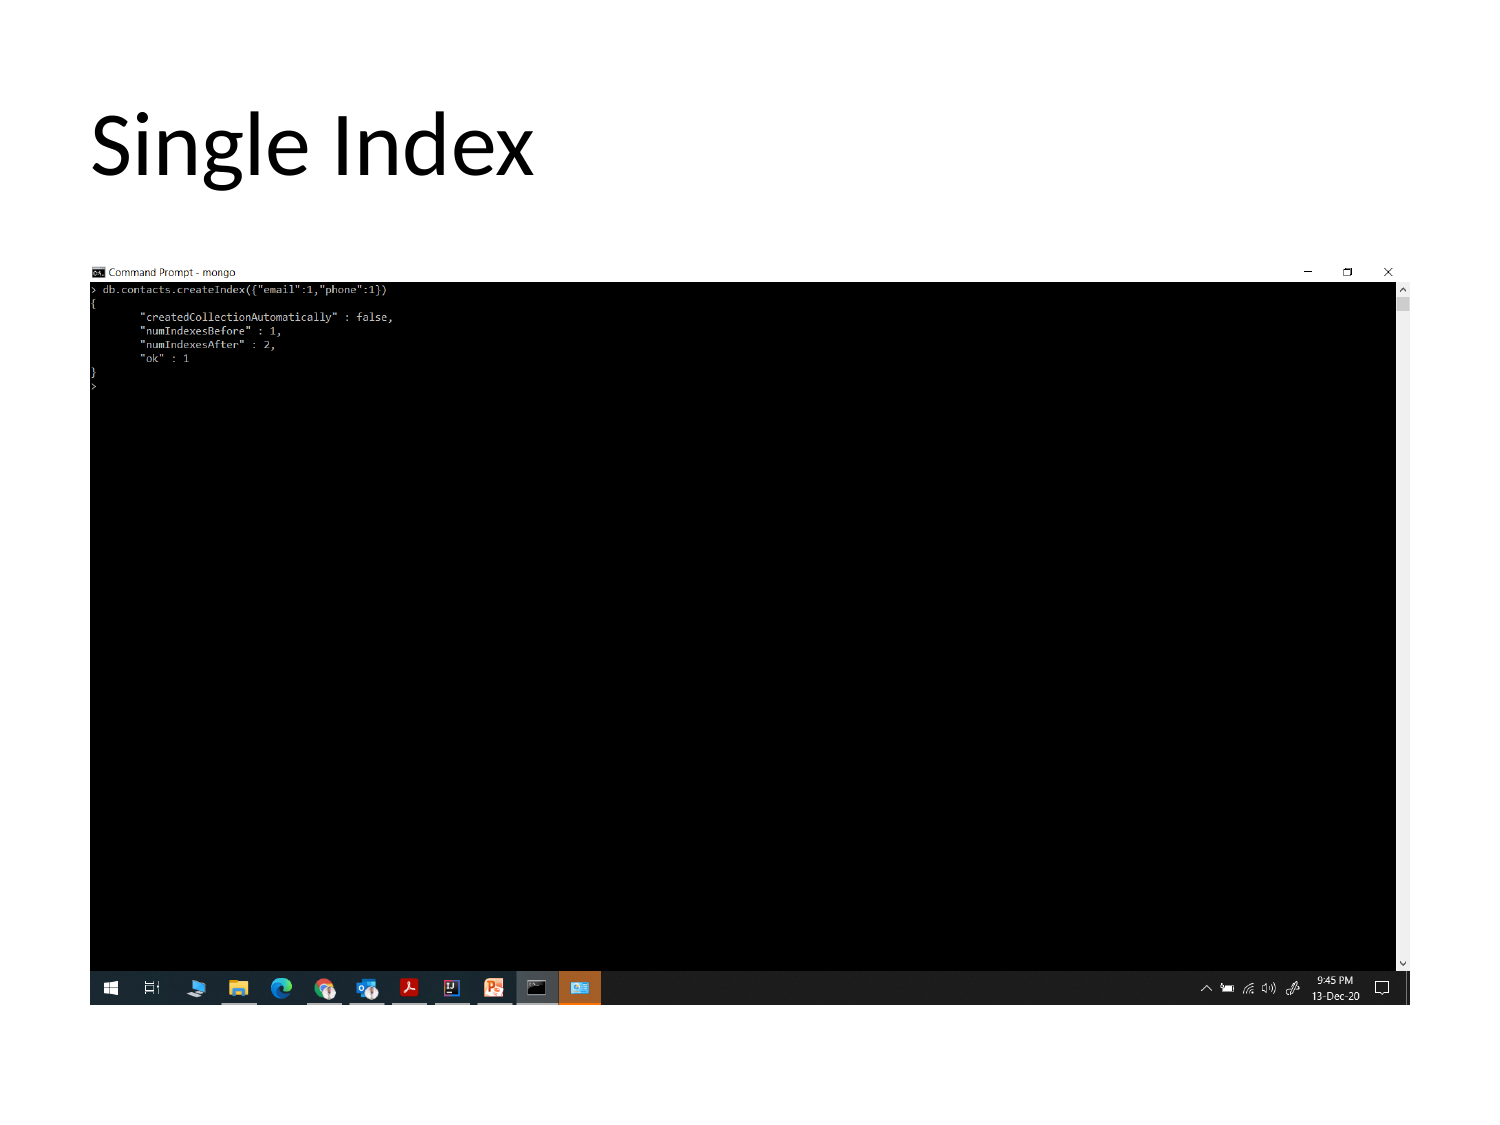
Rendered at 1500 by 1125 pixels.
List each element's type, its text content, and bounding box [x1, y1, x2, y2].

title Single Index [75, 45, 1425, 233]
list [89, 262, 1411, 1006]
